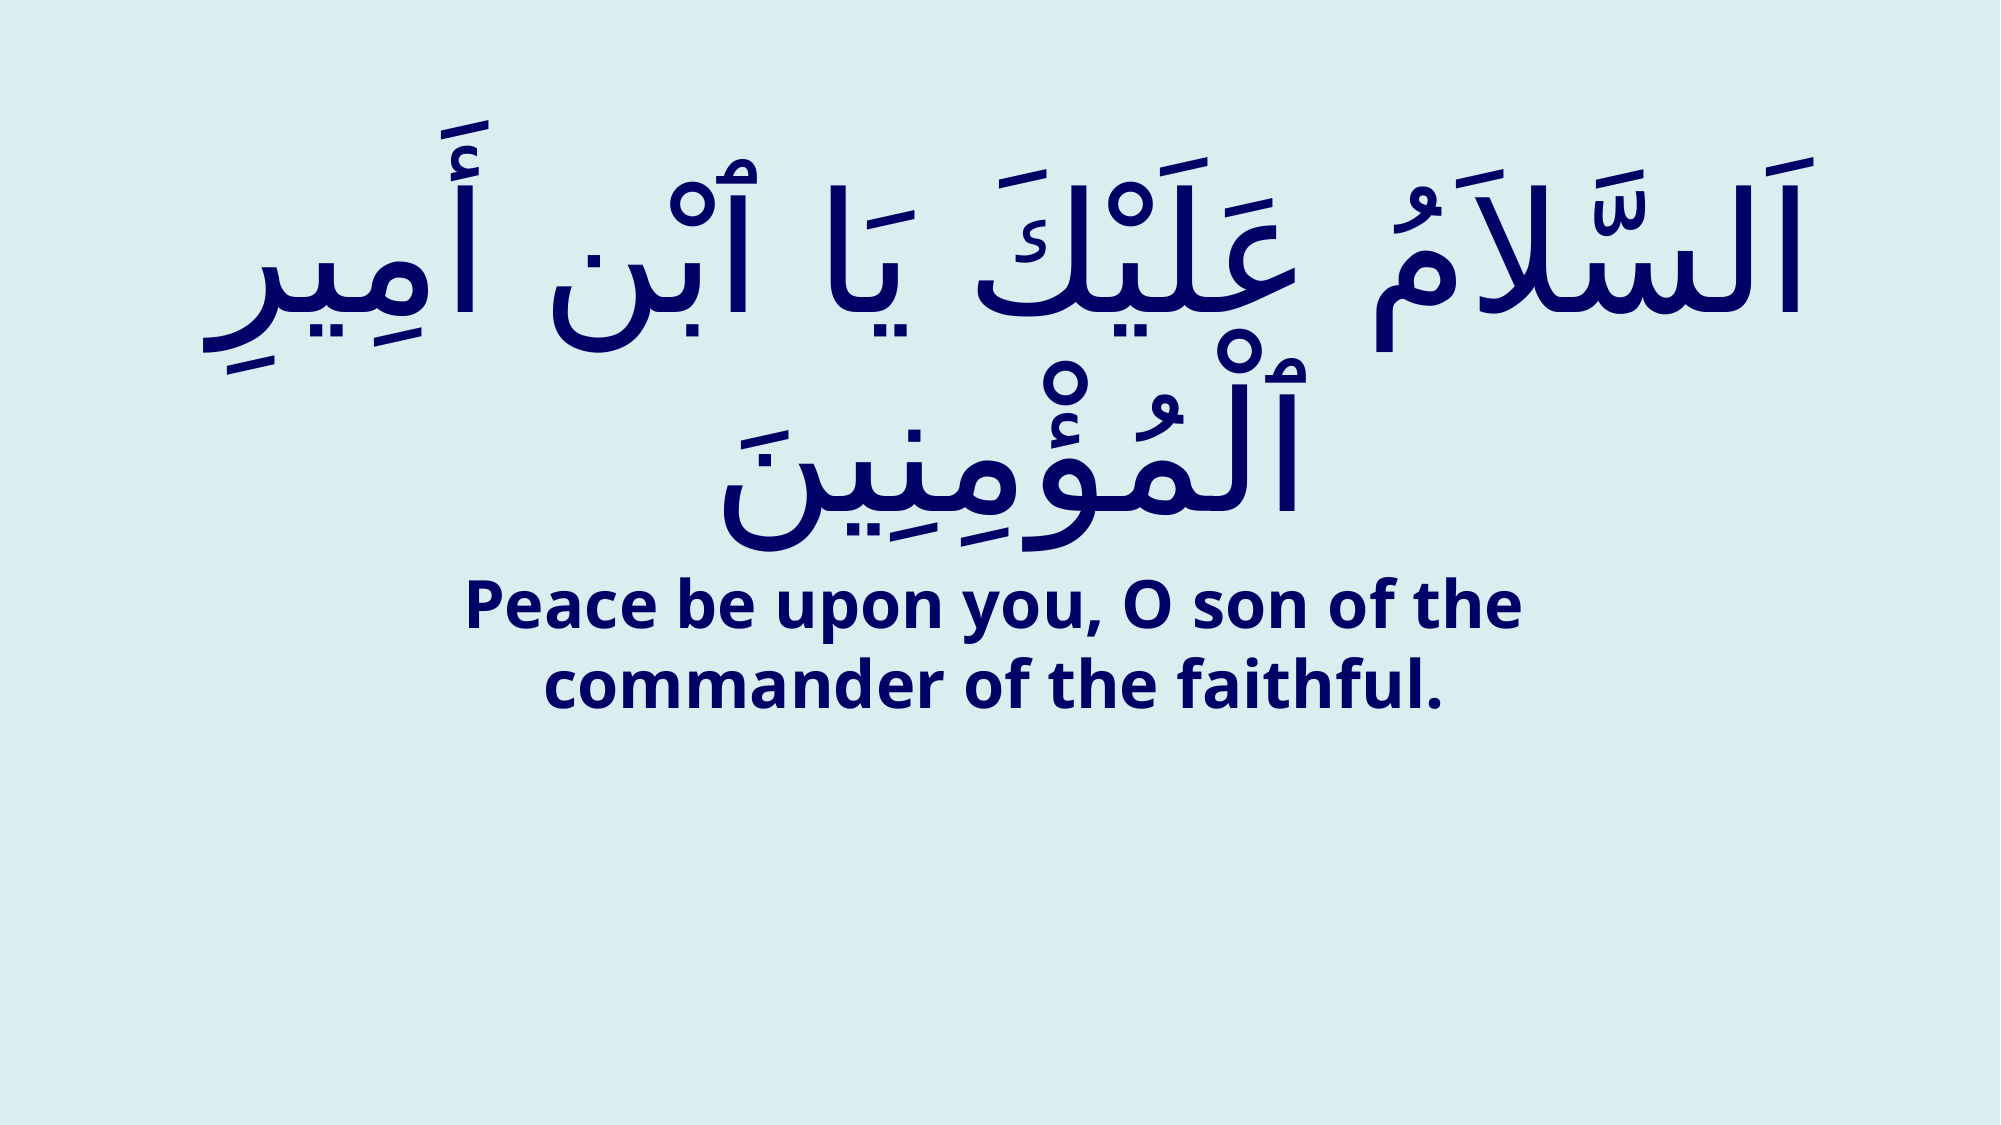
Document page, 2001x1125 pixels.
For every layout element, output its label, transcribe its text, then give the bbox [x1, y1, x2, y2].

subtitle Peace be upon you, O son of the commander of the faithful. [303, 554, 1686, 1125]
title اَلسَّلاَمُ عَلَيْكَ يَا ٱبْن أَمِيرِ ٱلْمُؤْمِنِينَ [102, 137, 1922, 553]
